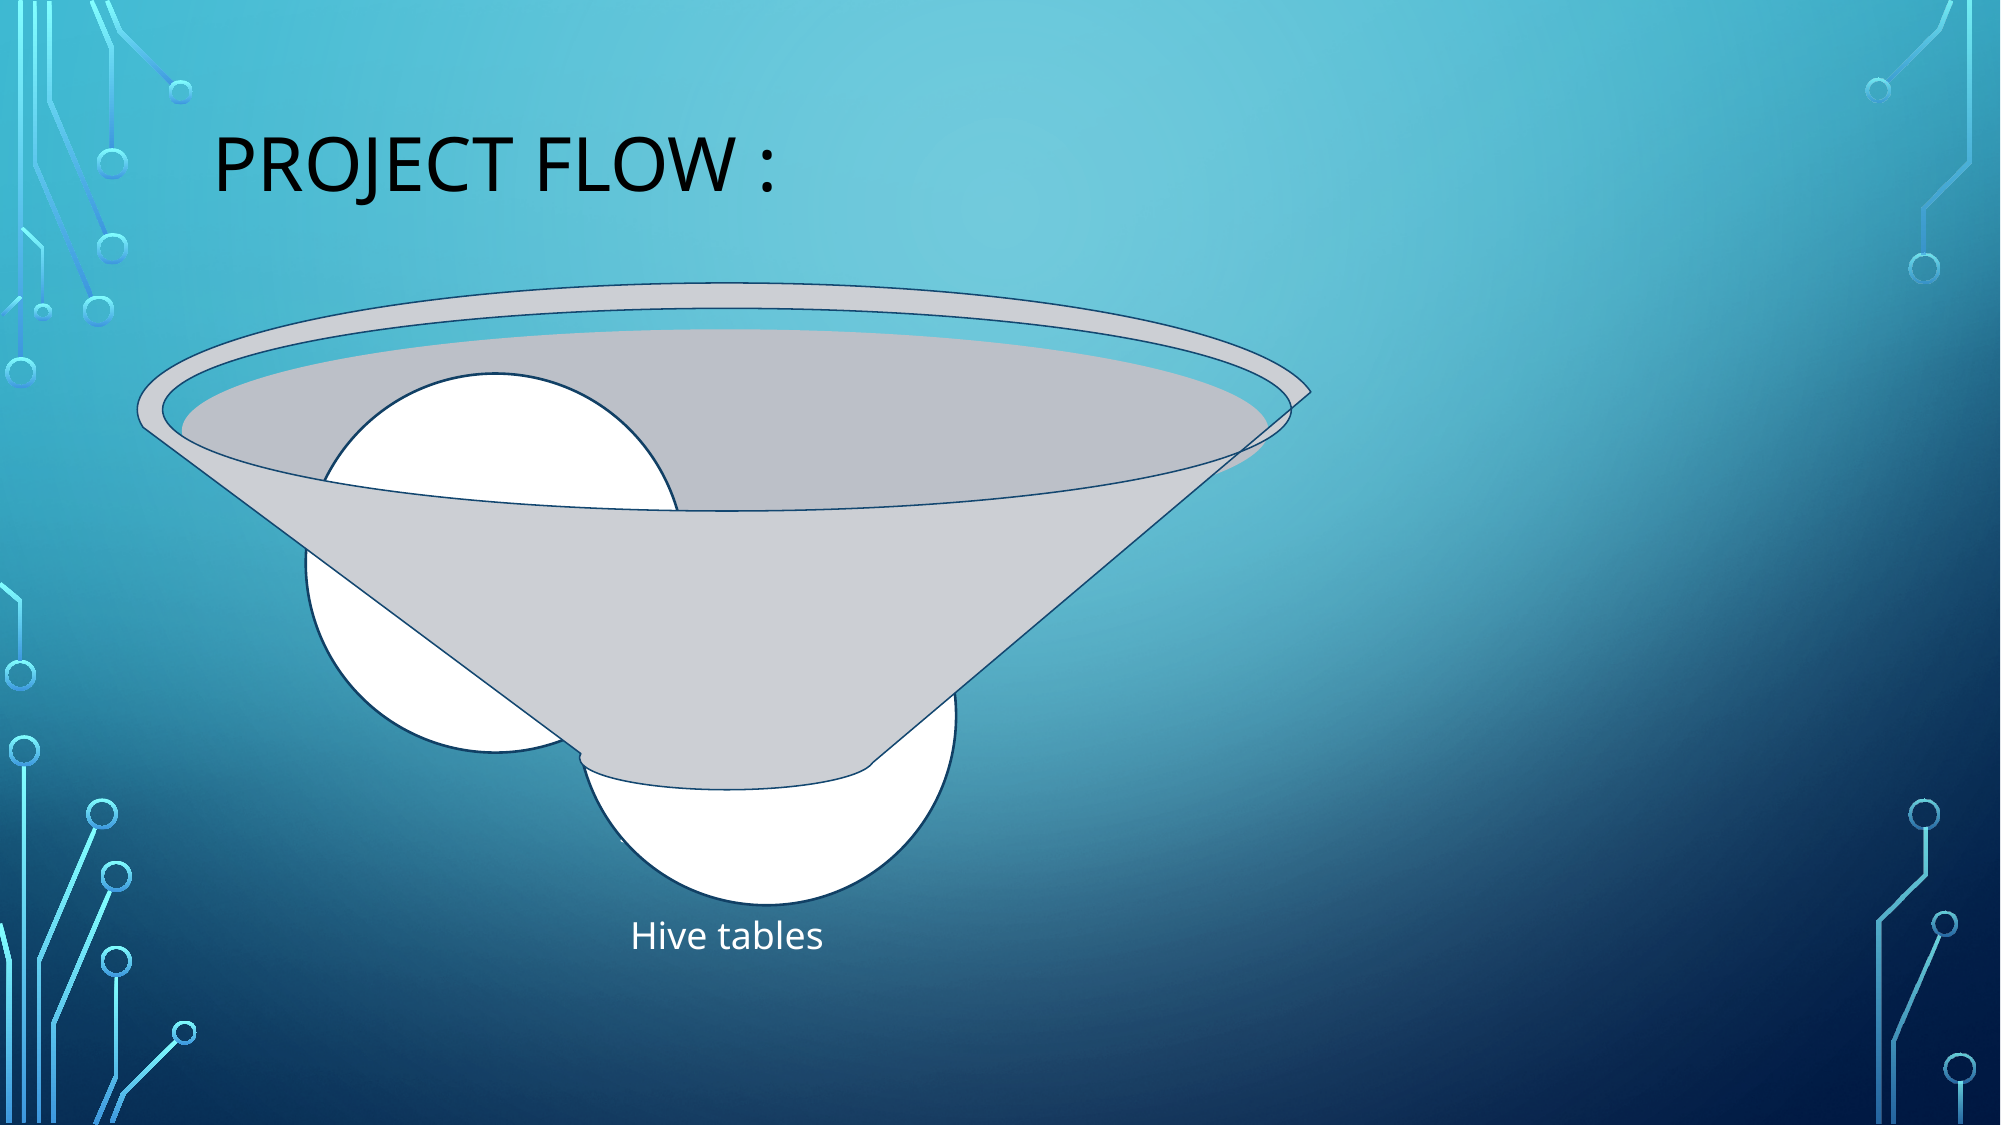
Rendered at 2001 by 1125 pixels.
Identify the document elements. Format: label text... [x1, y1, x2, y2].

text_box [136, 282, 1823, 1008]
title Project flow : [197, 78, 1823, 257]
